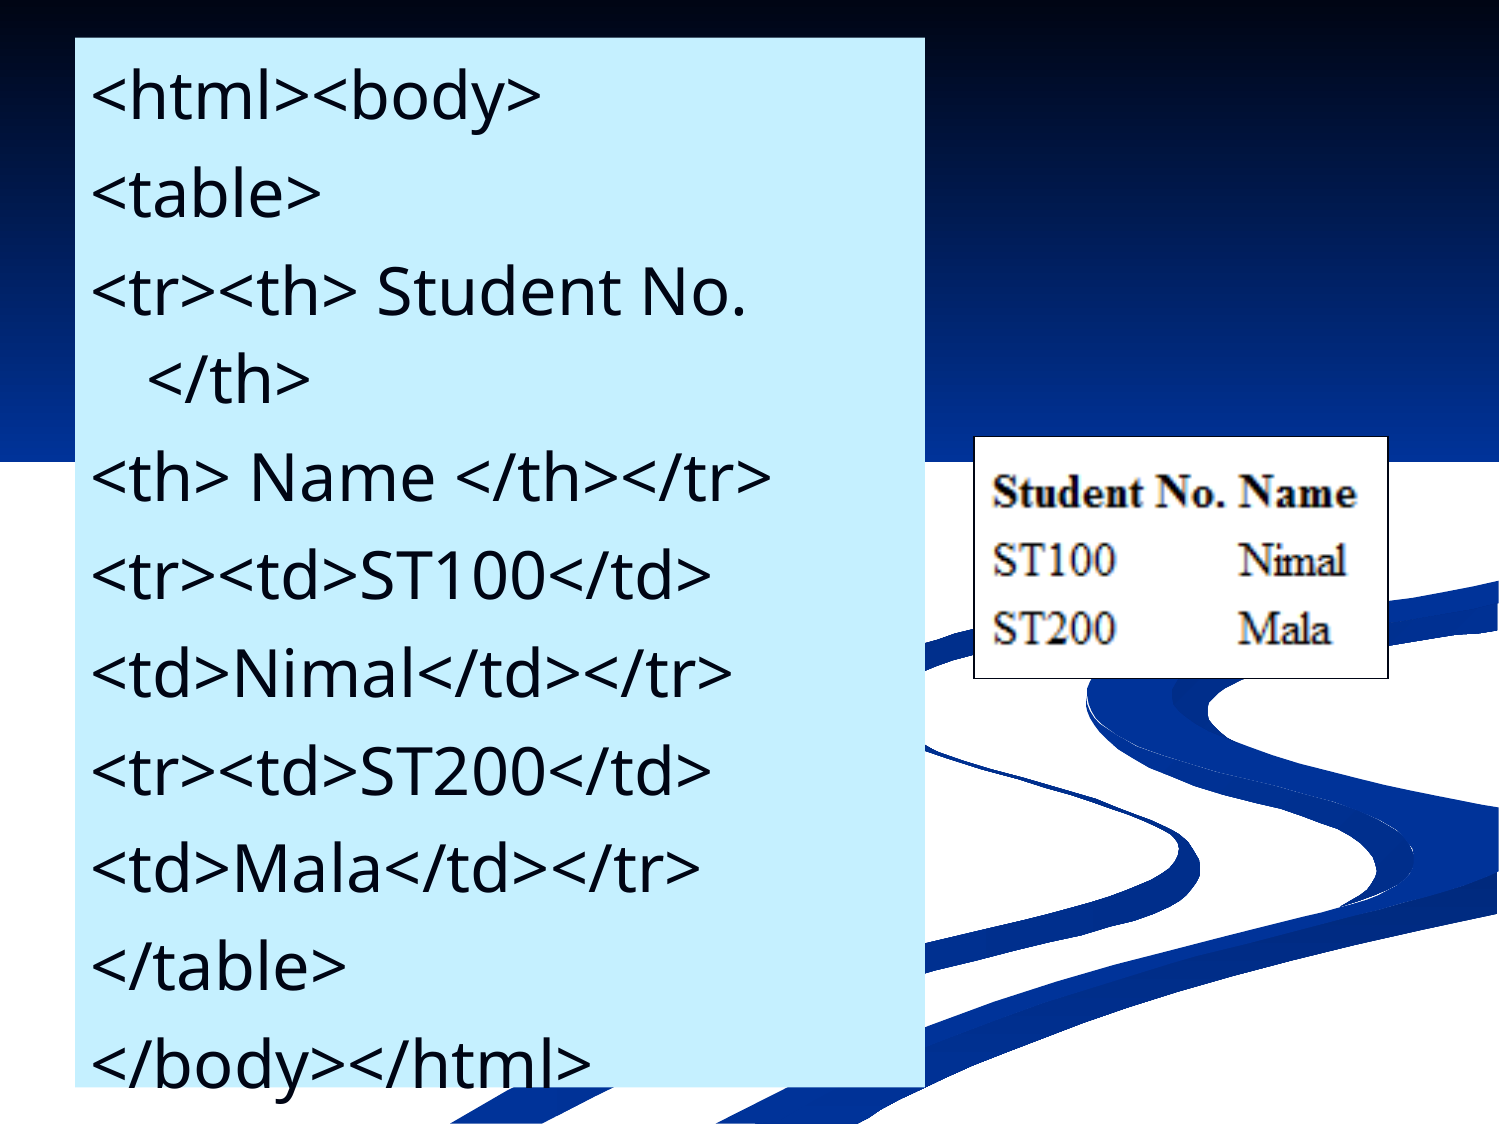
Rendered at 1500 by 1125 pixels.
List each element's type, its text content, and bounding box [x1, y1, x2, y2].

list <html><body> <table> <tr><th> Student No. </th> <th> Name </th></tr> <tr><td>ST100</td> <td>Nimal</td></tr> <tr><td>ST200</td> <td>Mala</td></tr> </table> </body></html> [74, 37, 926, 1088]
picture [974, 437, 1388, 678]
